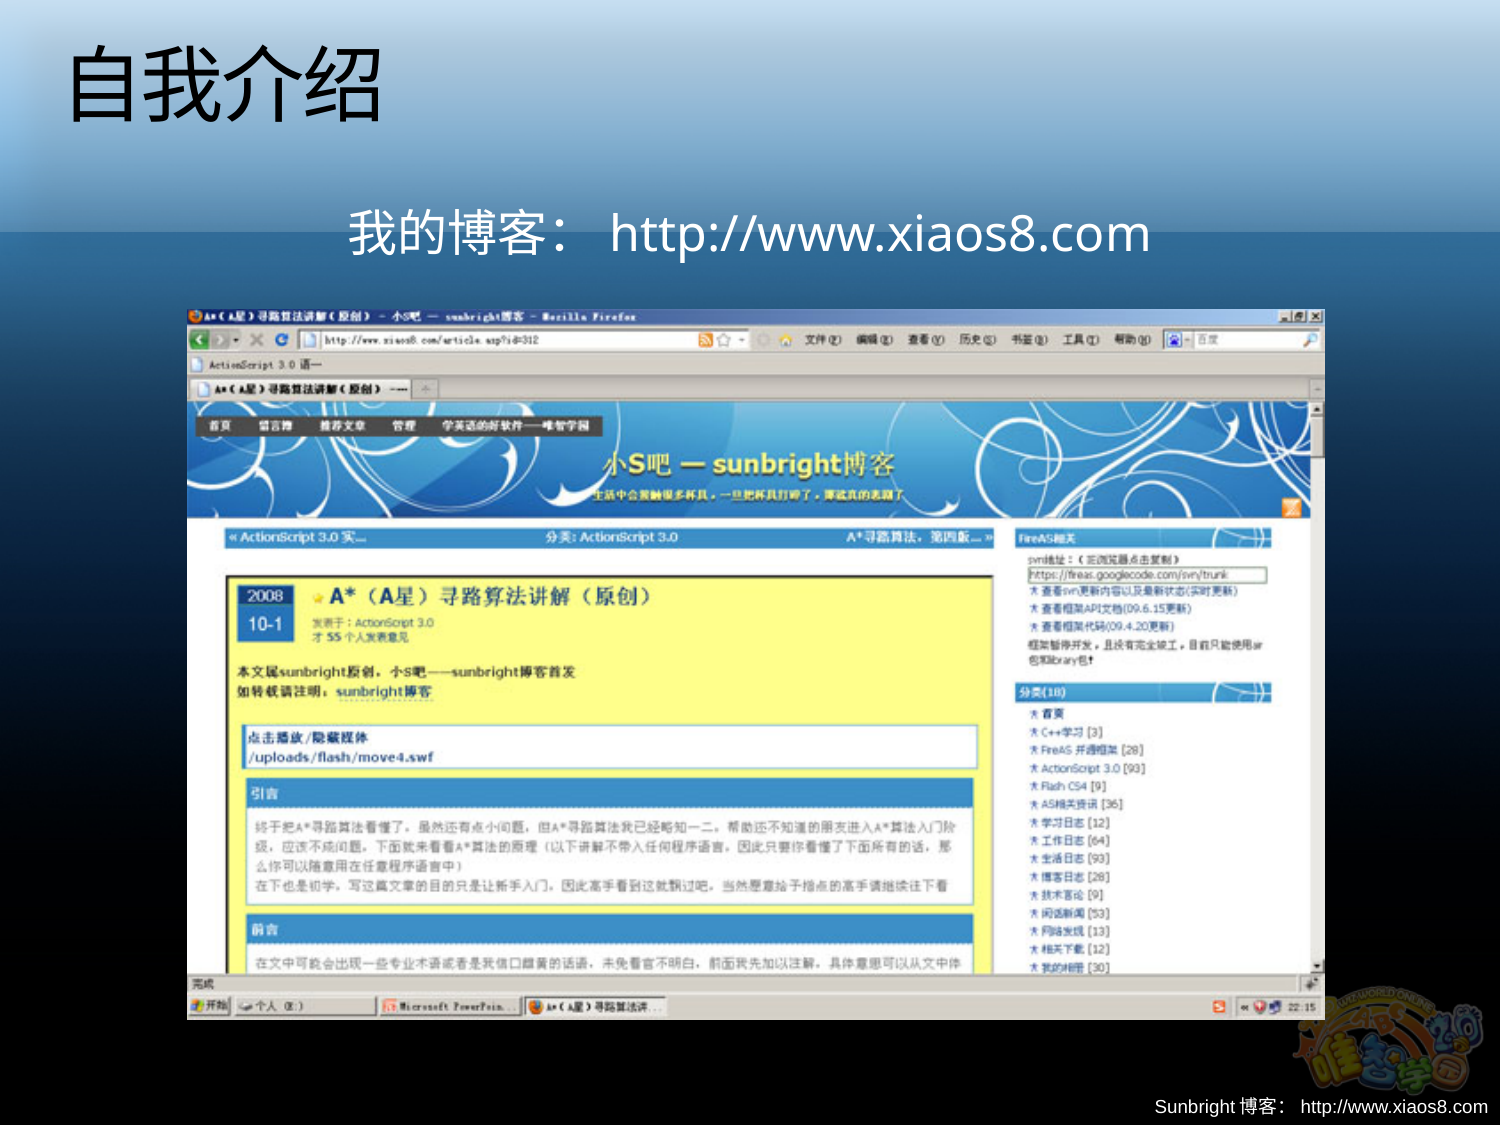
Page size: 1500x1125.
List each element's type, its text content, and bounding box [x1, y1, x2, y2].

picture [0, 269, 1500, 1125]
text_box 我的博客：http://www.xiaos8.com [0, 193, 1500, 269]
title 自我介绍 [60, 35, 1436, 137]
